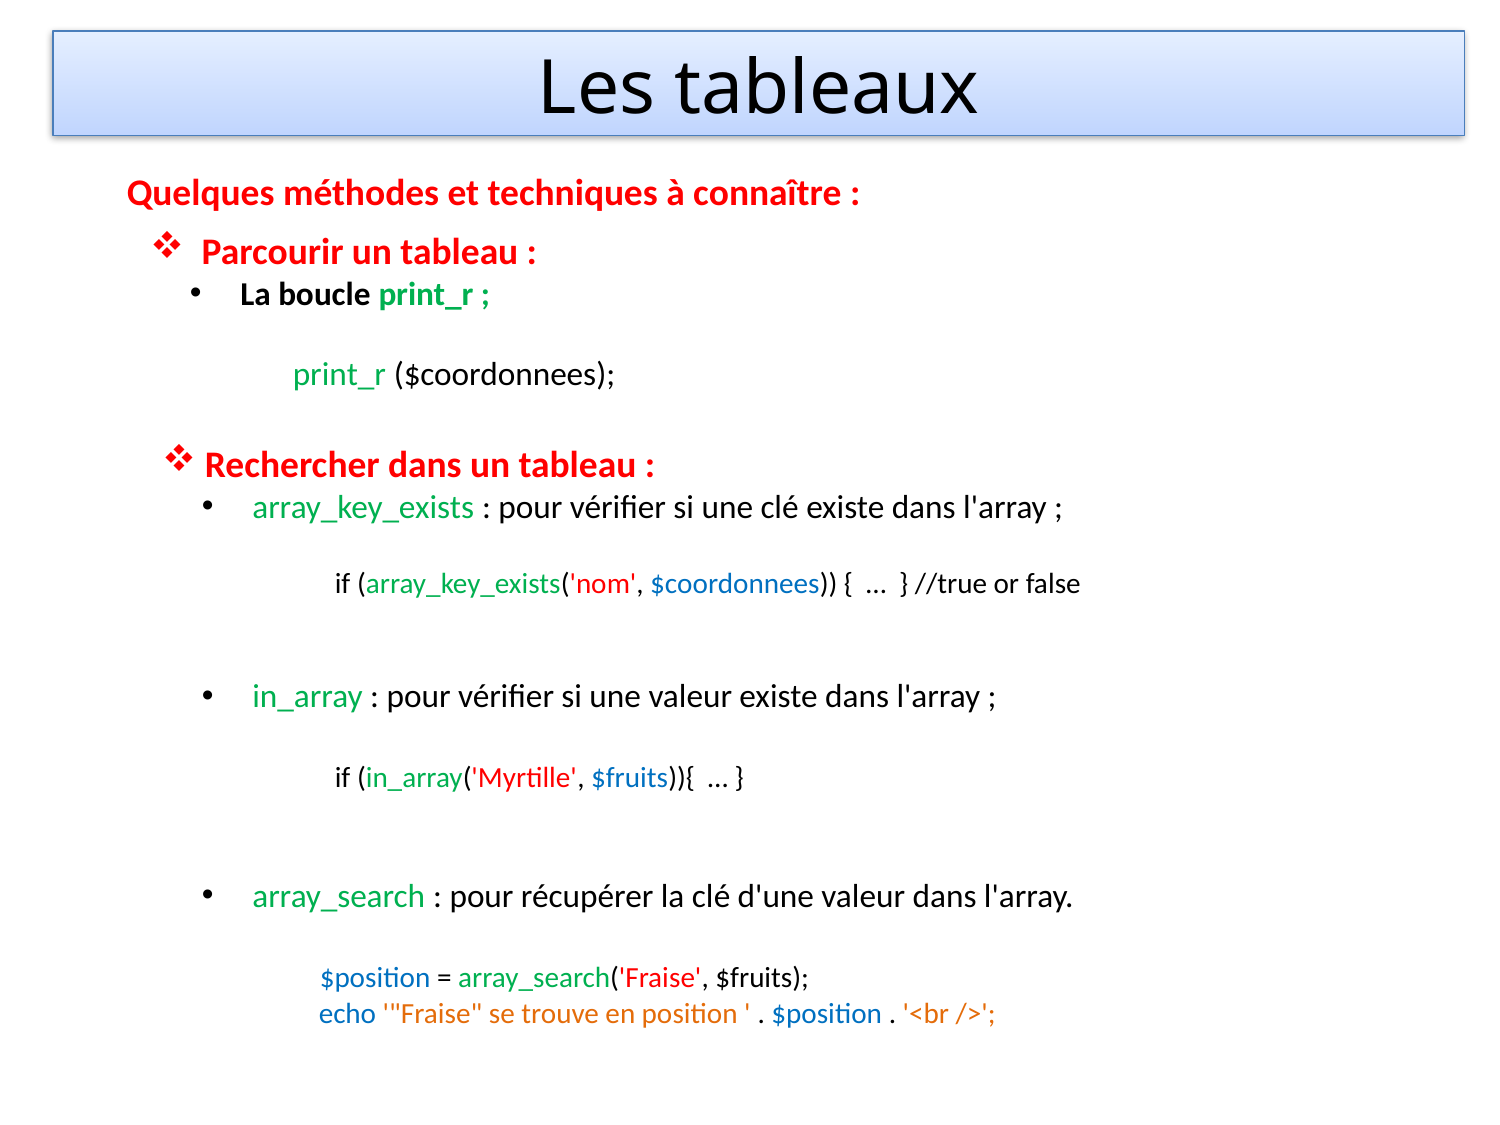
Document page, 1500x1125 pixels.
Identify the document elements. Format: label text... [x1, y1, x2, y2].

text_box Quelques méthodes et techniques à connaître : [112, 160, 1376, 221]
text_box Les tableaux [52, 30, 1465, 136]
text_box Rechercher dans un tableau : array_key_exists : pour vérifier si une clé existe dans l'array ; if (array_key_exists('nom', $coordonnees)) { … } //true or false in_array : pour vérifier si une valeur existe dans l'array ; if (in_array('Myrtille', $fruits)){ … } array_search : pour récupérer la clé d'une valeur dans l'array. $position = array_search('Fraise', $fruits); echo '"Fraise" se trouve en position ' . $position . '<br />'; [147, 432, 1412, 1037]
text_box Parcourir un tableau : La boucle print_r ; print_r ($coordonnees); [135, 219, 1400, 400]
